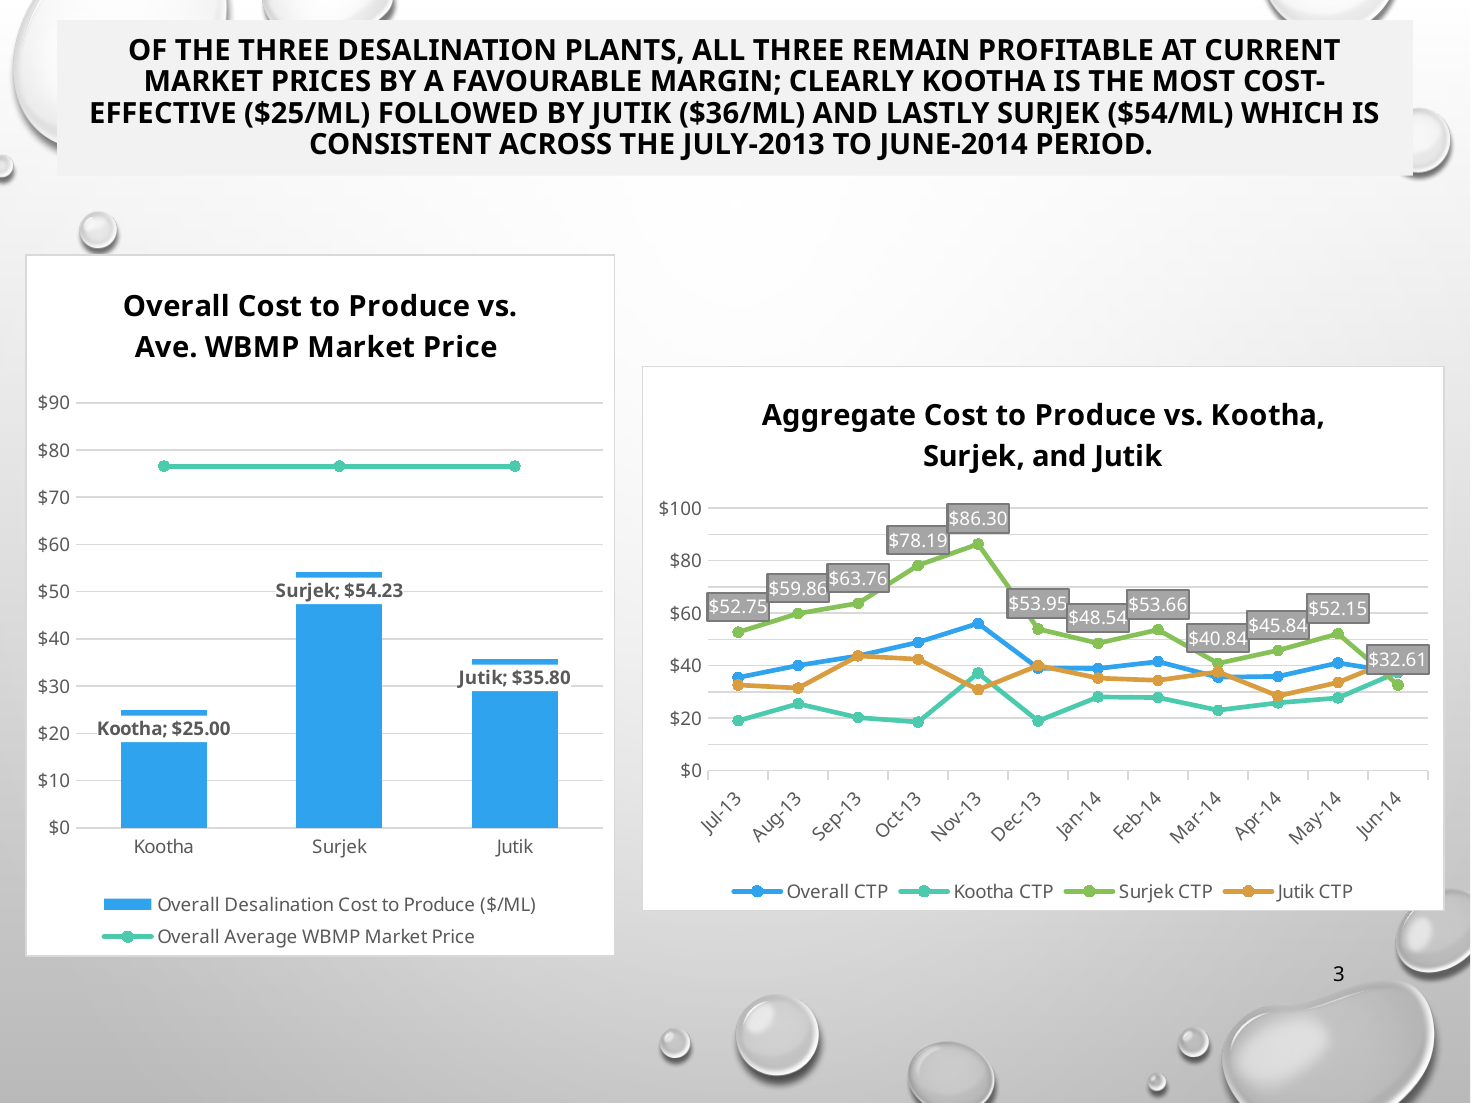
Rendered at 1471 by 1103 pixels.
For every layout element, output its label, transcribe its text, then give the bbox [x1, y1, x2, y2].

picture [0, 0, 1471, 1103]
chart [24, 253, 616, 957]
slide_number 3 [1267, 945, 1360, 1005]
title Of the three Desalination Plants, all three remain profitable at current market prices by a favourable margin; Clearly Kootha is the most cost-effective ($25/ML) followed by Jutik ($36/ML) and lastly Surjek ($54/ML) which is consistent across the July-2013 to June-2014 period. [57, 20, 1413, 176]
chart [641, 365, 1446, 912]
